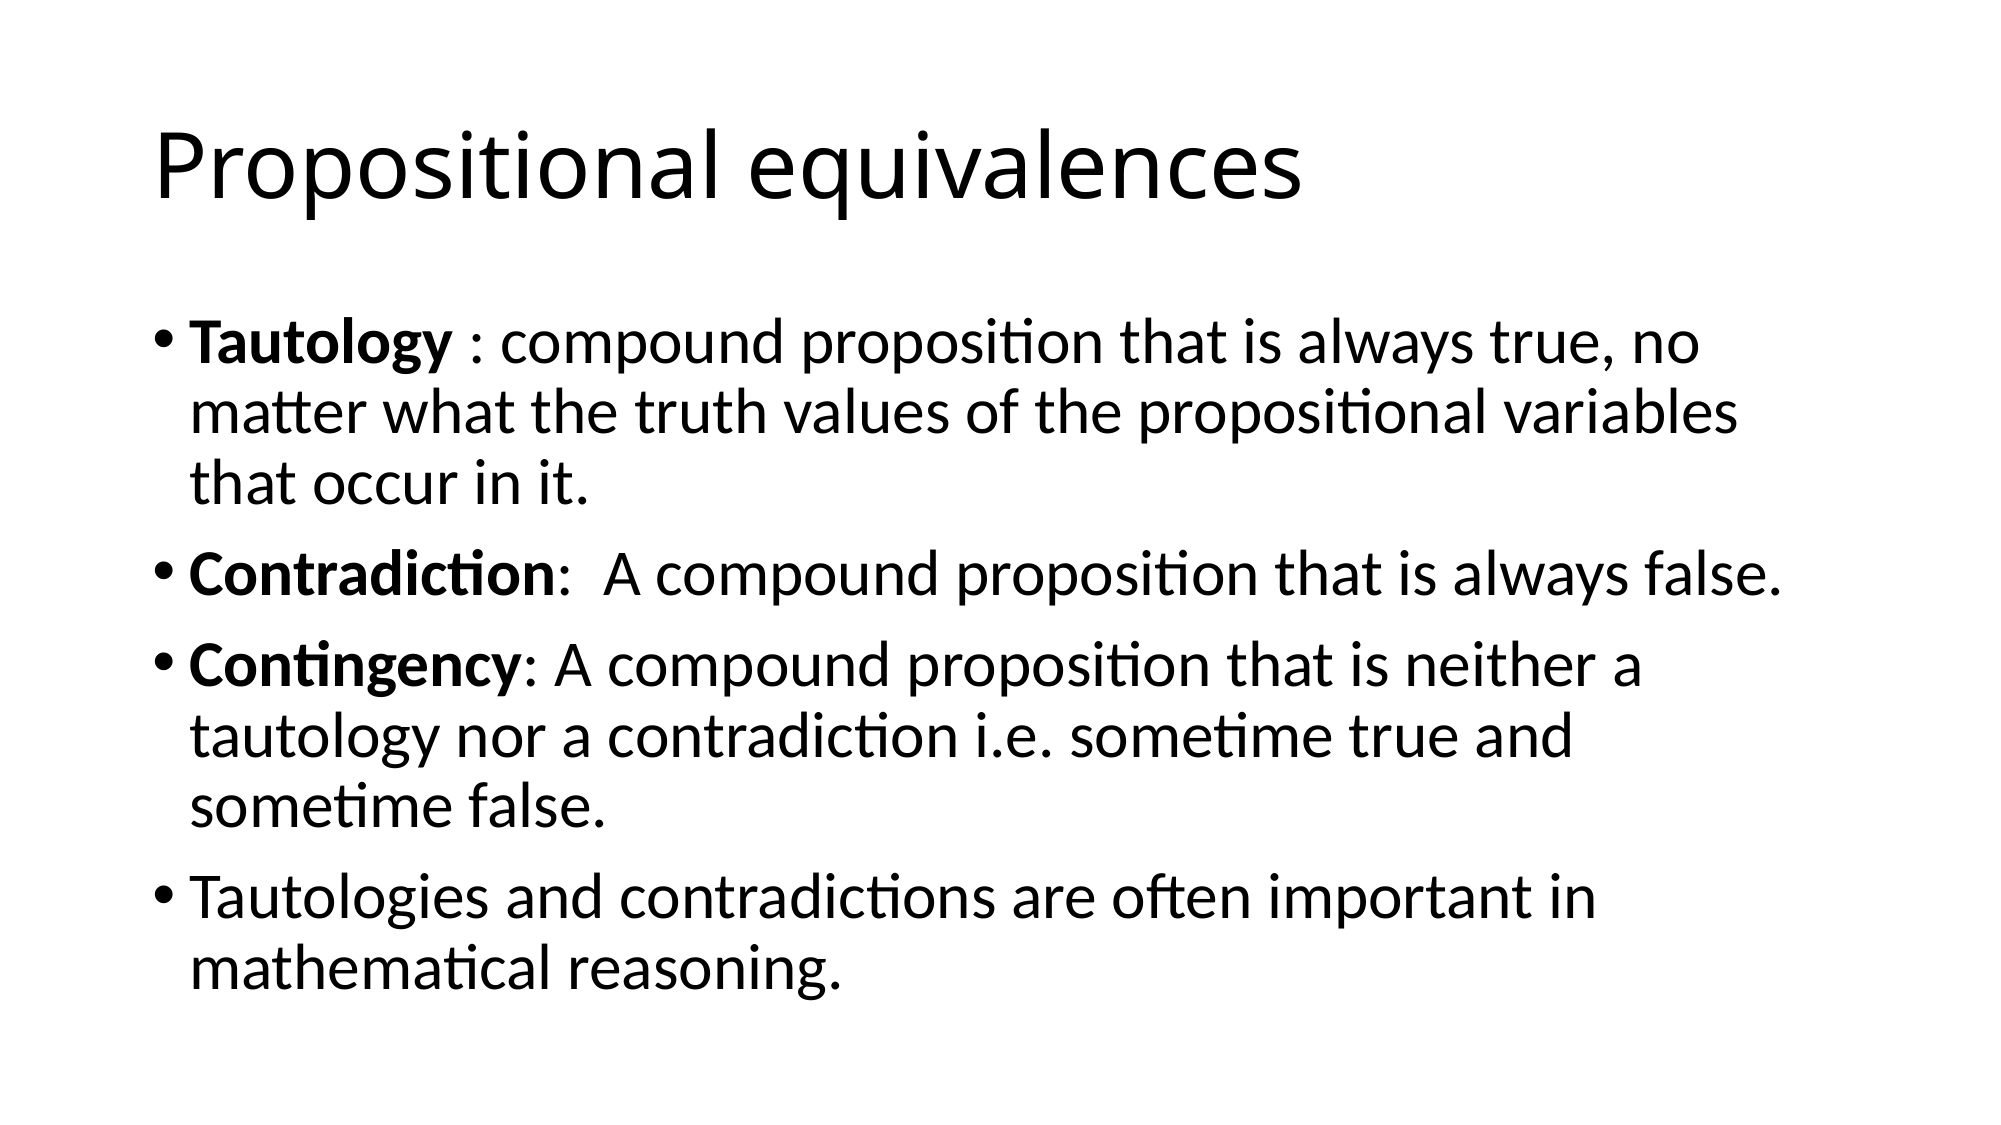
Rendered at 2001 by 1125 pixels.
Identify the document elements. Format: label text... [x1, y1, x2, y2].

title Propositional equivalences [137, 59, 1863, 278]
list Tautology : compound proposition that is always true, no matter what the truth values of the propositional variables that occur in it. Contradiction: A compound proposition that is always false. Contingency: A compound proposition that is neither a tautology nor a contradiction i.e. sometime true and sometime false. Tautologies and contradictions are often important in mathematical reasoning. [137, 299, 1863, 1014]
